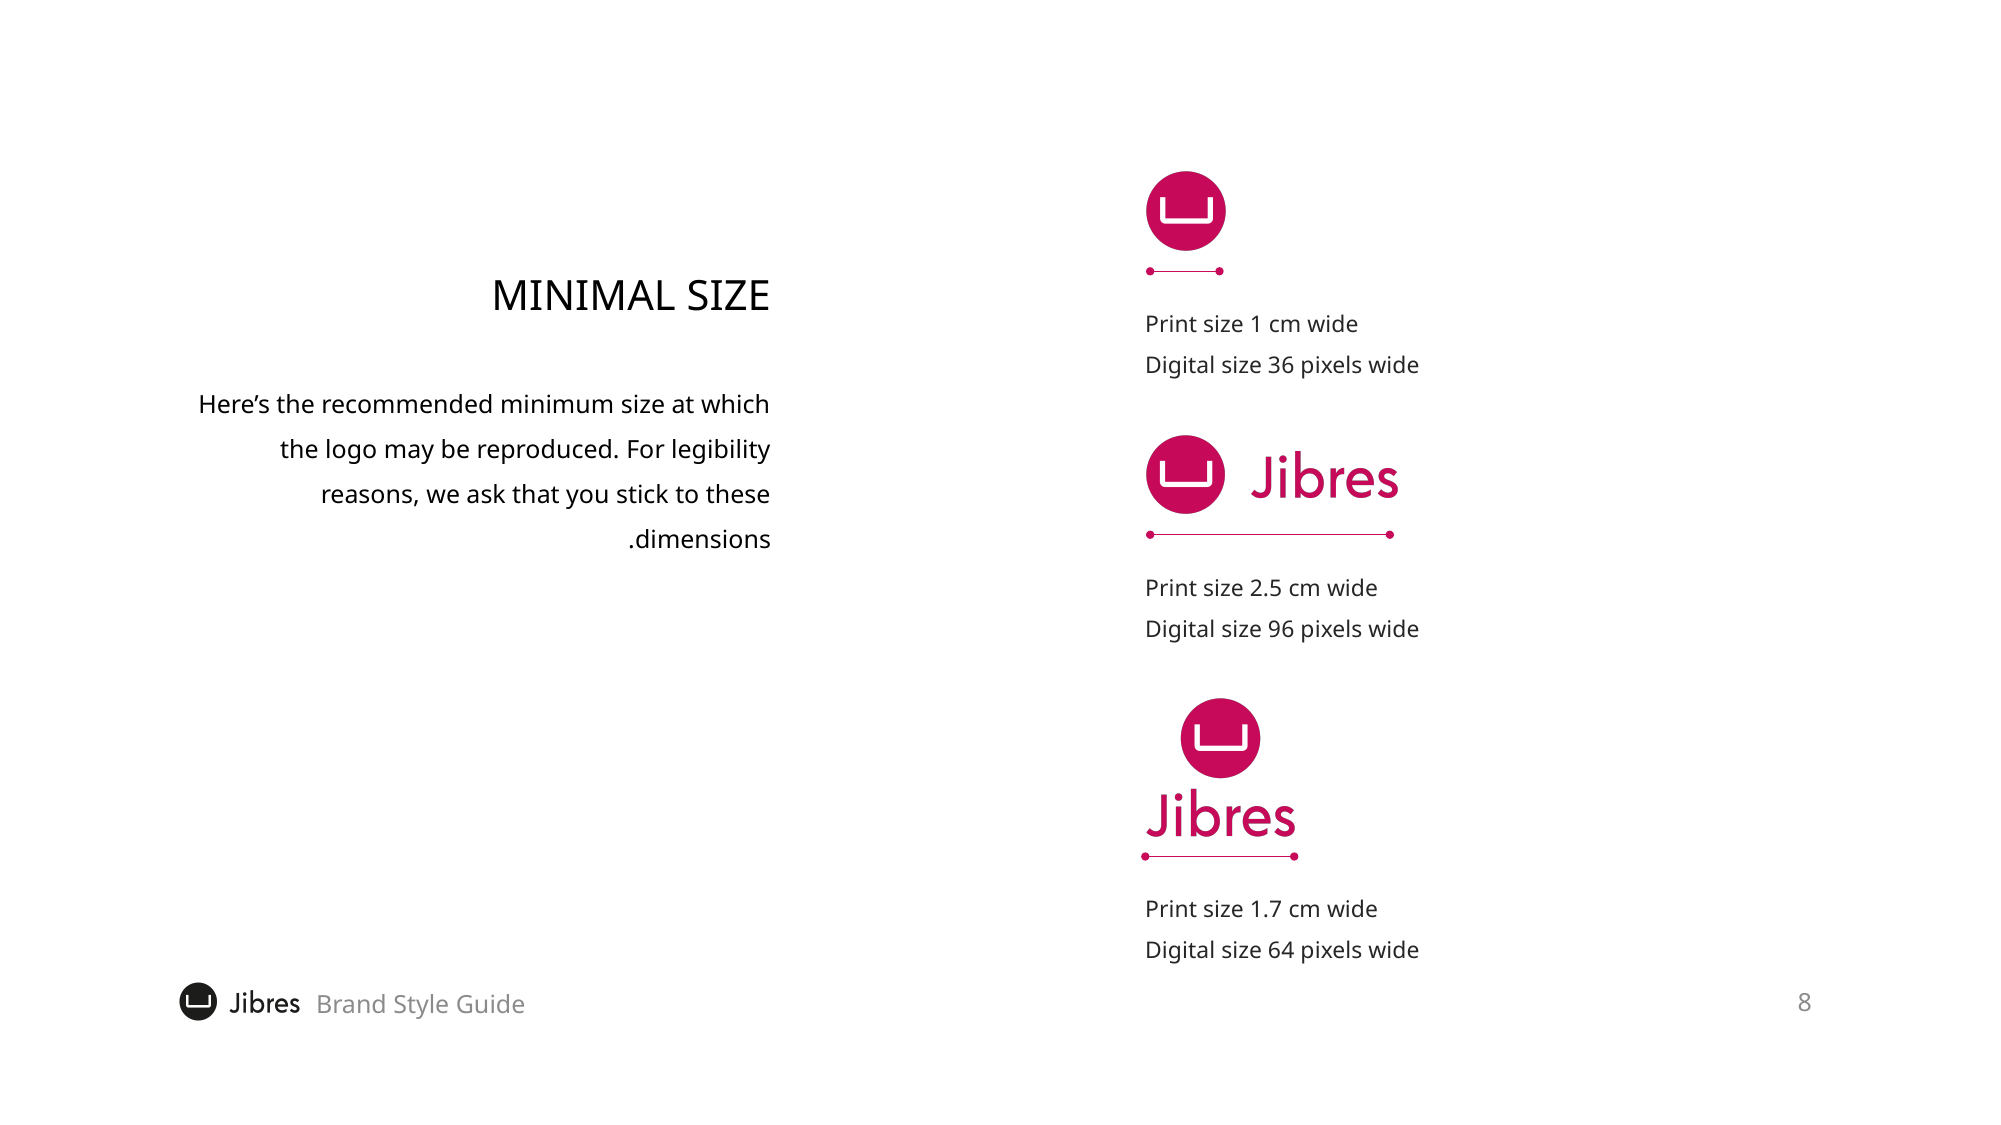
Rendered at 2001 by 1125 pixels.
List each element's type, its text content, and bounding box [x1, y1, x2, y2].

title MINIMAL SIZE [177, 212, 787, 328]
picture [177, 980, 302, 1023]
slide_number 8 [1454, 973, 1827, 1034]
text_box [1130, 693, 1503, 969]
list Here’s the recommended minimum size at which the logo may be reproduced. For legibility reasons, we ask that you stick to these dimensions. [177, 366, 787, 807]
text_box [1130, 430, 1503, 648]
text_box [1130, 166, 1503, 384]
